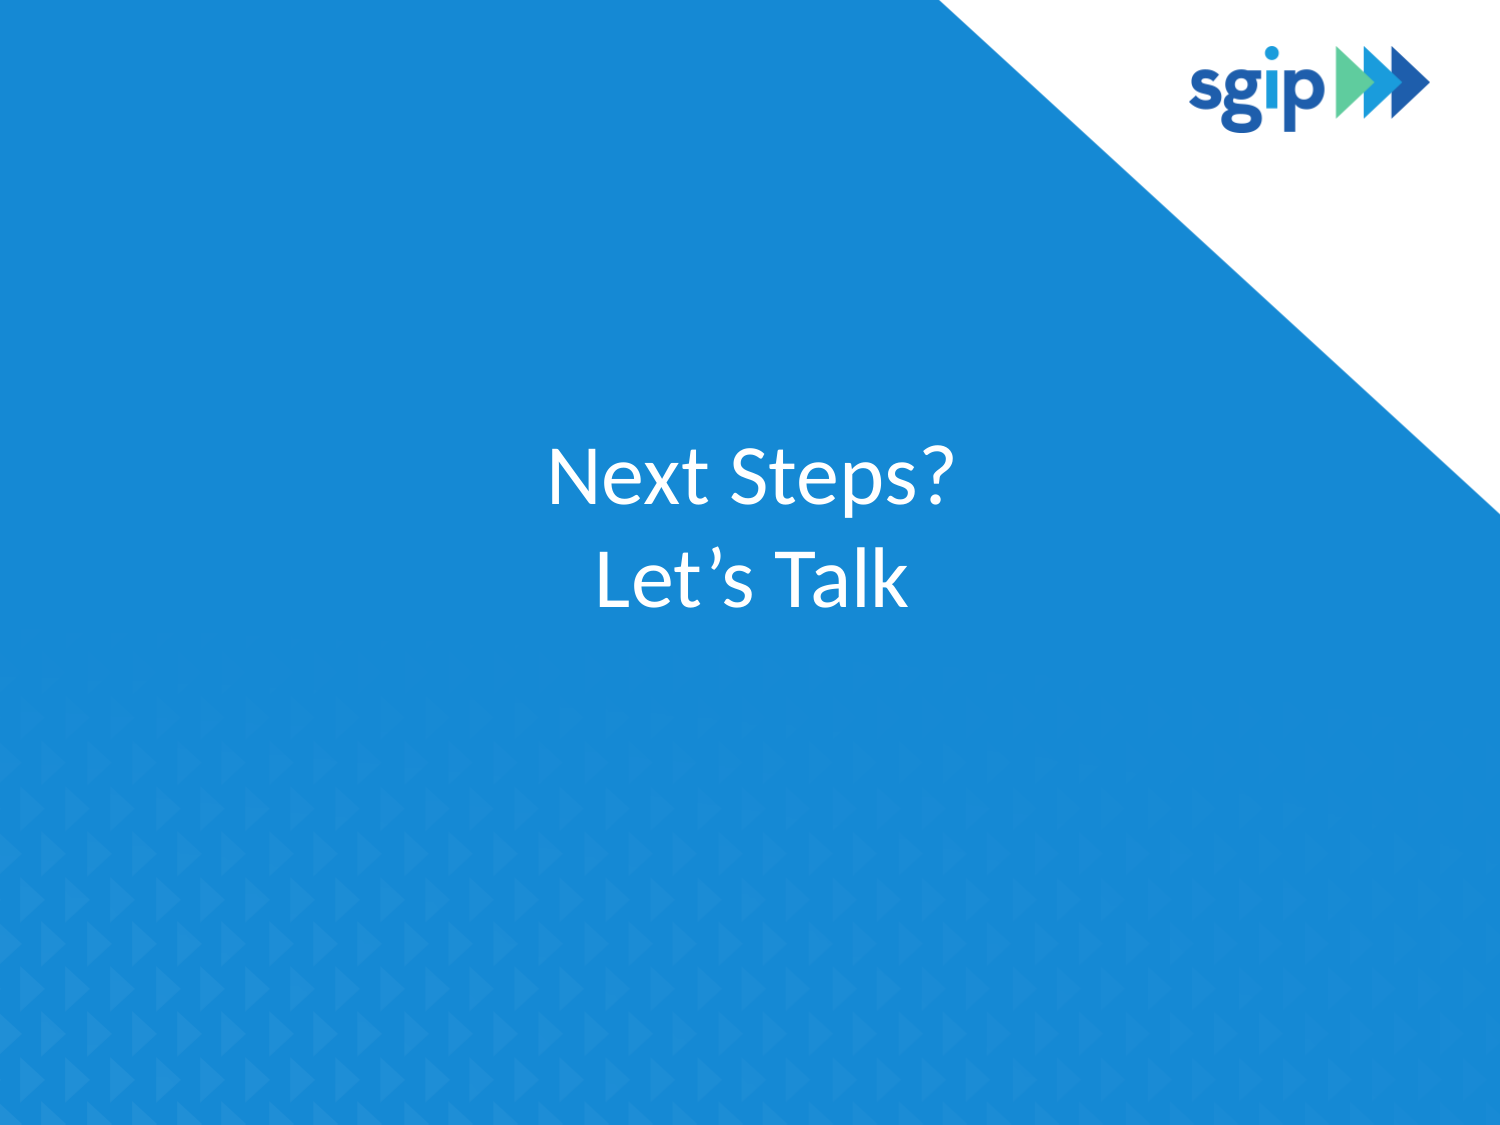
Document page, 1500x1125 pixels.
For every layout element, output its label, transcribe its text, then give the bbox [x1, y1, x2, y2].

text_box Next Steps? Let’s Talk [115, 409, 1391, 634]
picture [0, 0, 1500, 1125]
